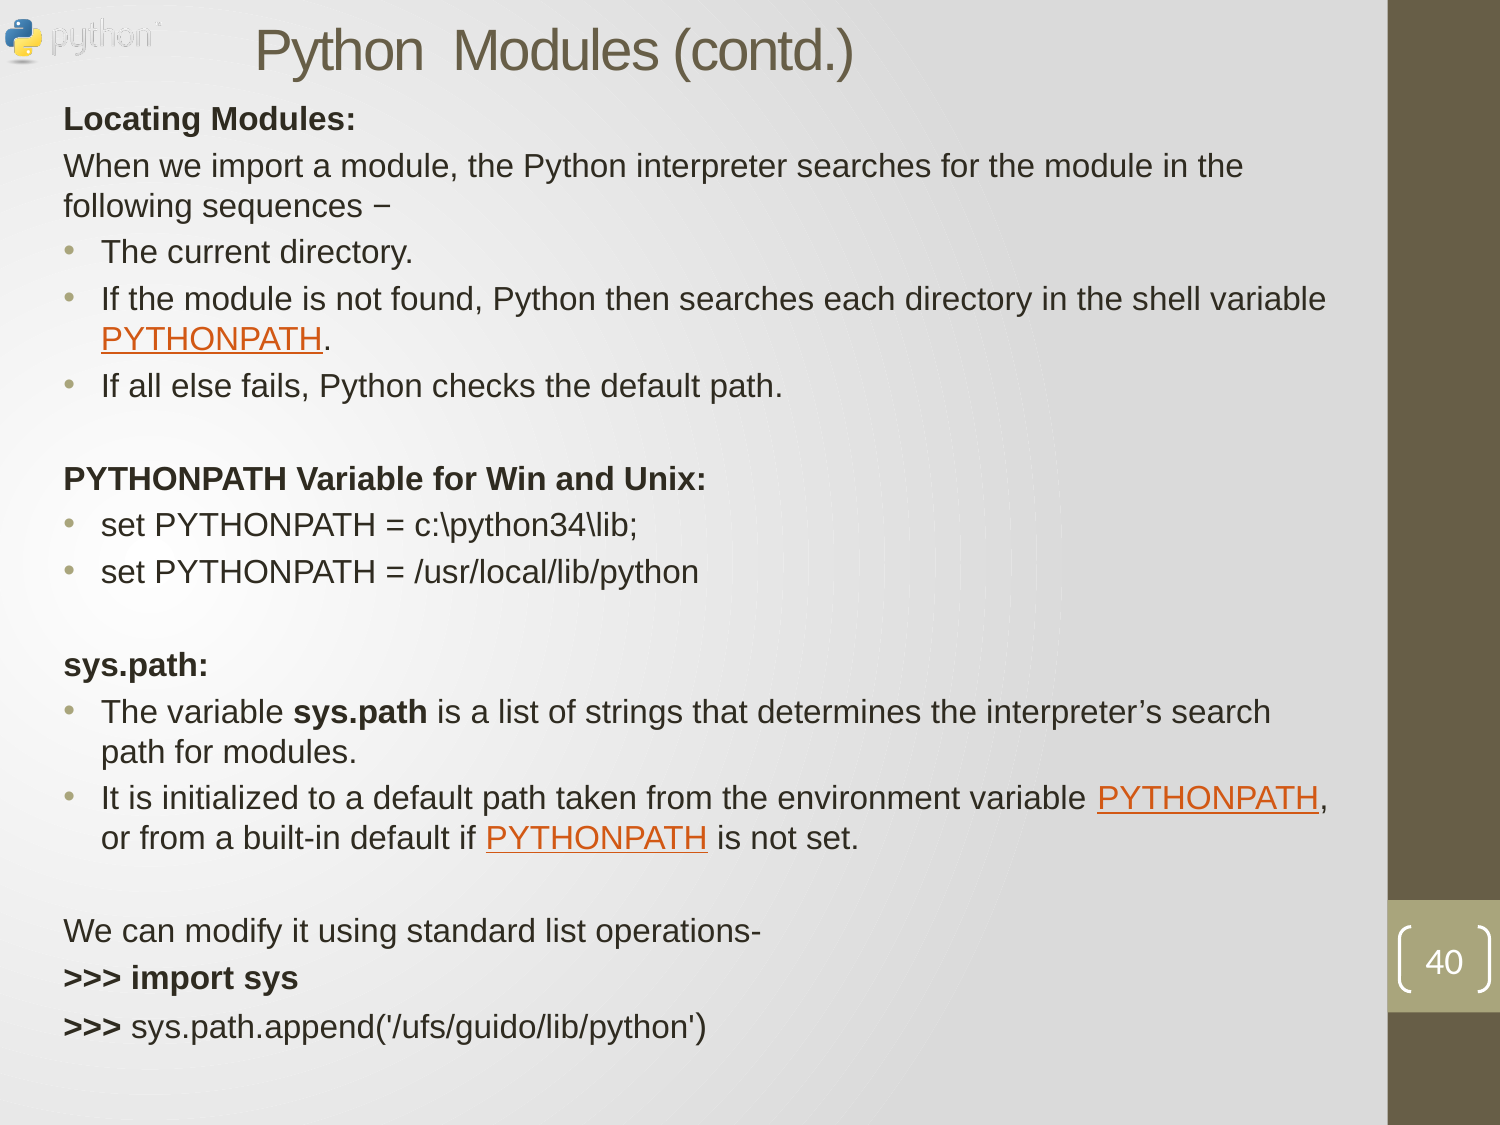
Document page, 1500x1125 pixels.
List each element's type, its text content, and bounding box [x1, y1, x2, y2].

title Python Modules (contd.) [53, 19, 1304, 76]
list Locating Modules: When we import a module, the Python interpreter searches for the module in the following sequences − The current directory. If the module is not found, Python then searches each directory in the shell variable PYTHONPATH. If all else fails, Python checks the default path. PYTHONPATH Variable for Win and Unix: set PYTHONPATH = c:\python34\lib; set PYTHONPATH = /usr/local/lib/python sys.path: The variable sys.path is a list of strings that determines the interpreter’s search path for modules. It is initialized to a default path taken from the environment variable PYTHONPATH, or from a built-in default if PYTHONPATH is not set. We can modify it using standard list operations- >>> import sys >>> sys.path.append('/ufs/guido/lib/python') [29, 90, 1353, 1106]
picture [0, 11, 190, 67]
slide_number 40 [1397, 925, 1492, 994]
